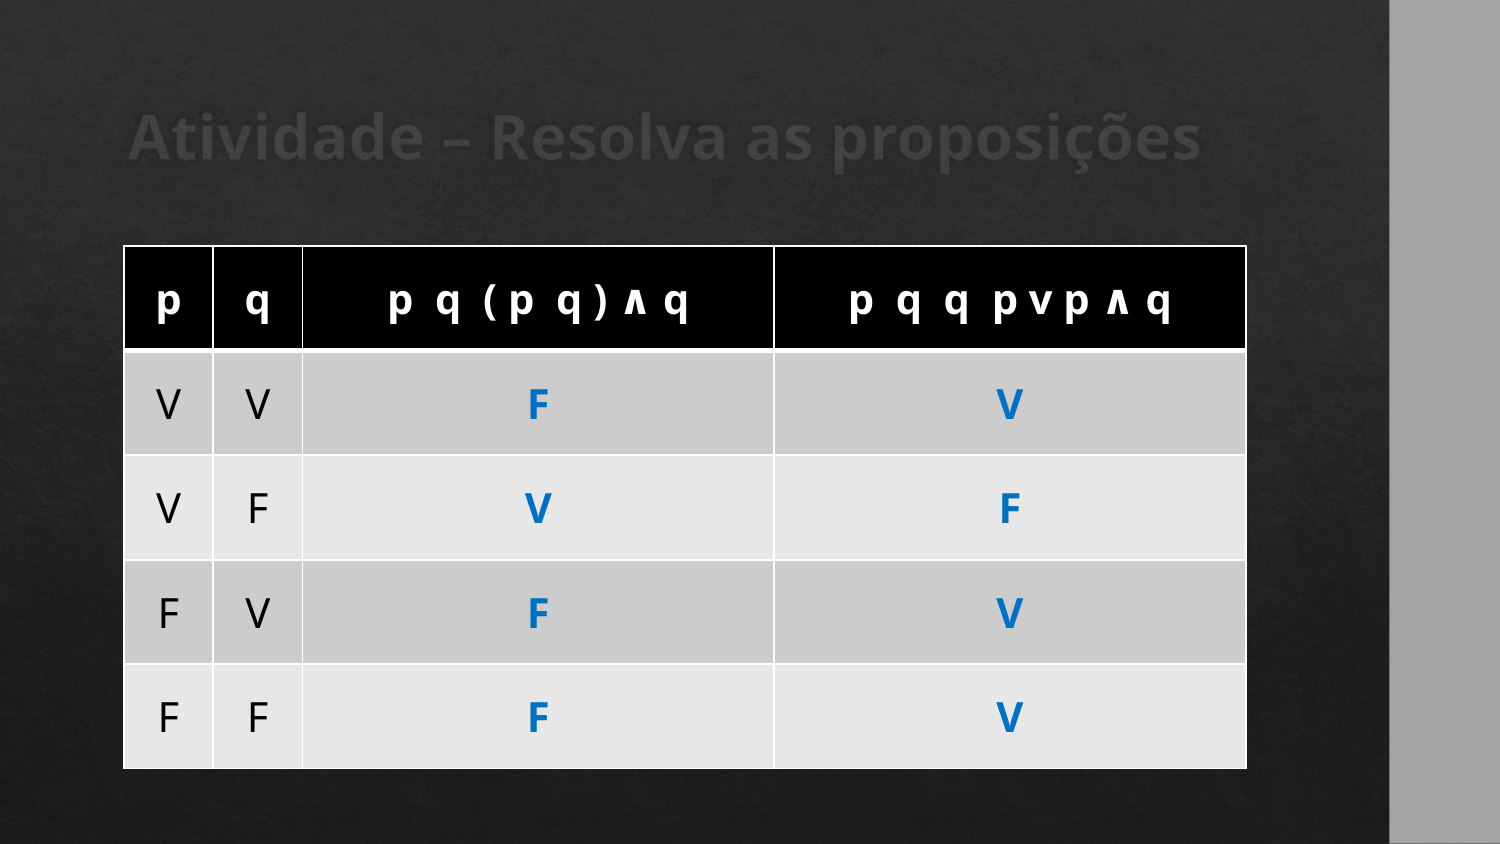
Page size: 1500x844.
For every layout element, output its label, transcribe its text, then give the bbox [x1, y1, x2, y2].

title Atividade – Resolva as proposições [112, 75, 1294, 195]
